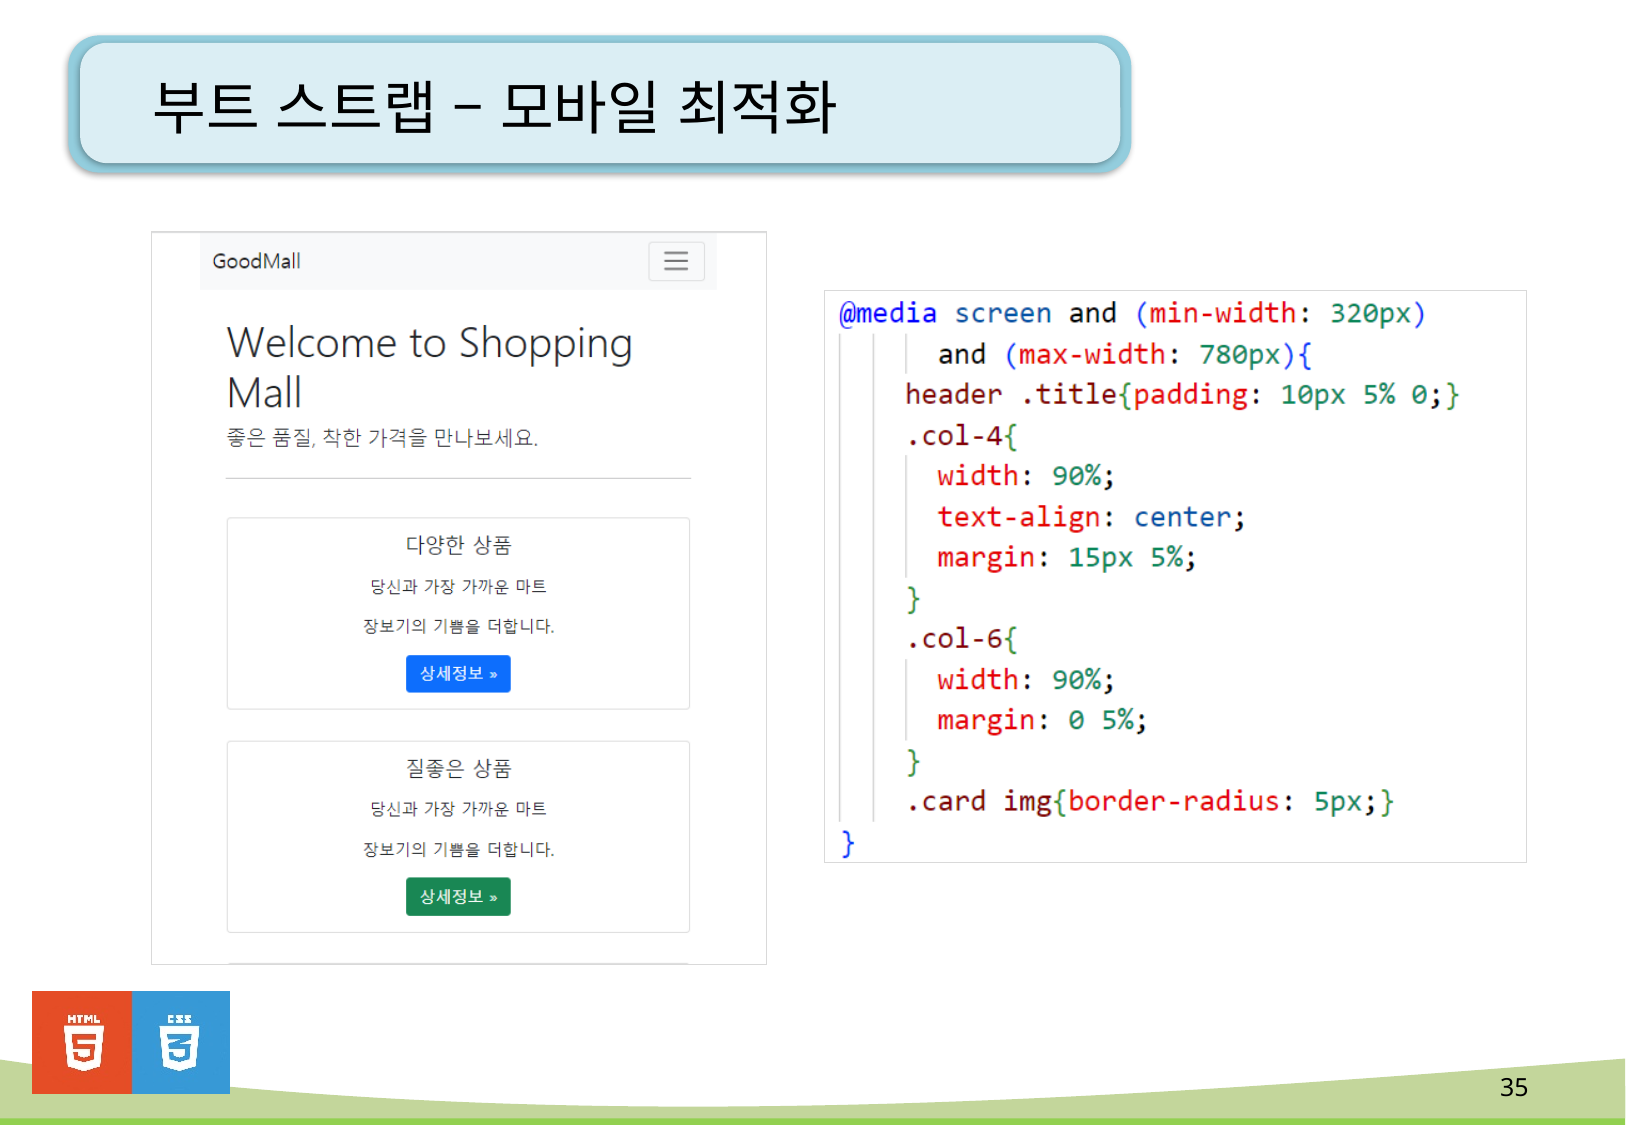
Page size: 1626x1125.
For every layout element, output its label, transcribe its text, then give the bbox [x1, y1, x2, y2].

title 부트 스트랩 – 모바일 최적화 [103, 32, 1121, 173]
picture [150, 231, 768, 965]
slide_number 35 [1452, 1058, 1544, 1119]
picture [32, 991, 230, 1094]
picture [824, 290, 1528, 863]
